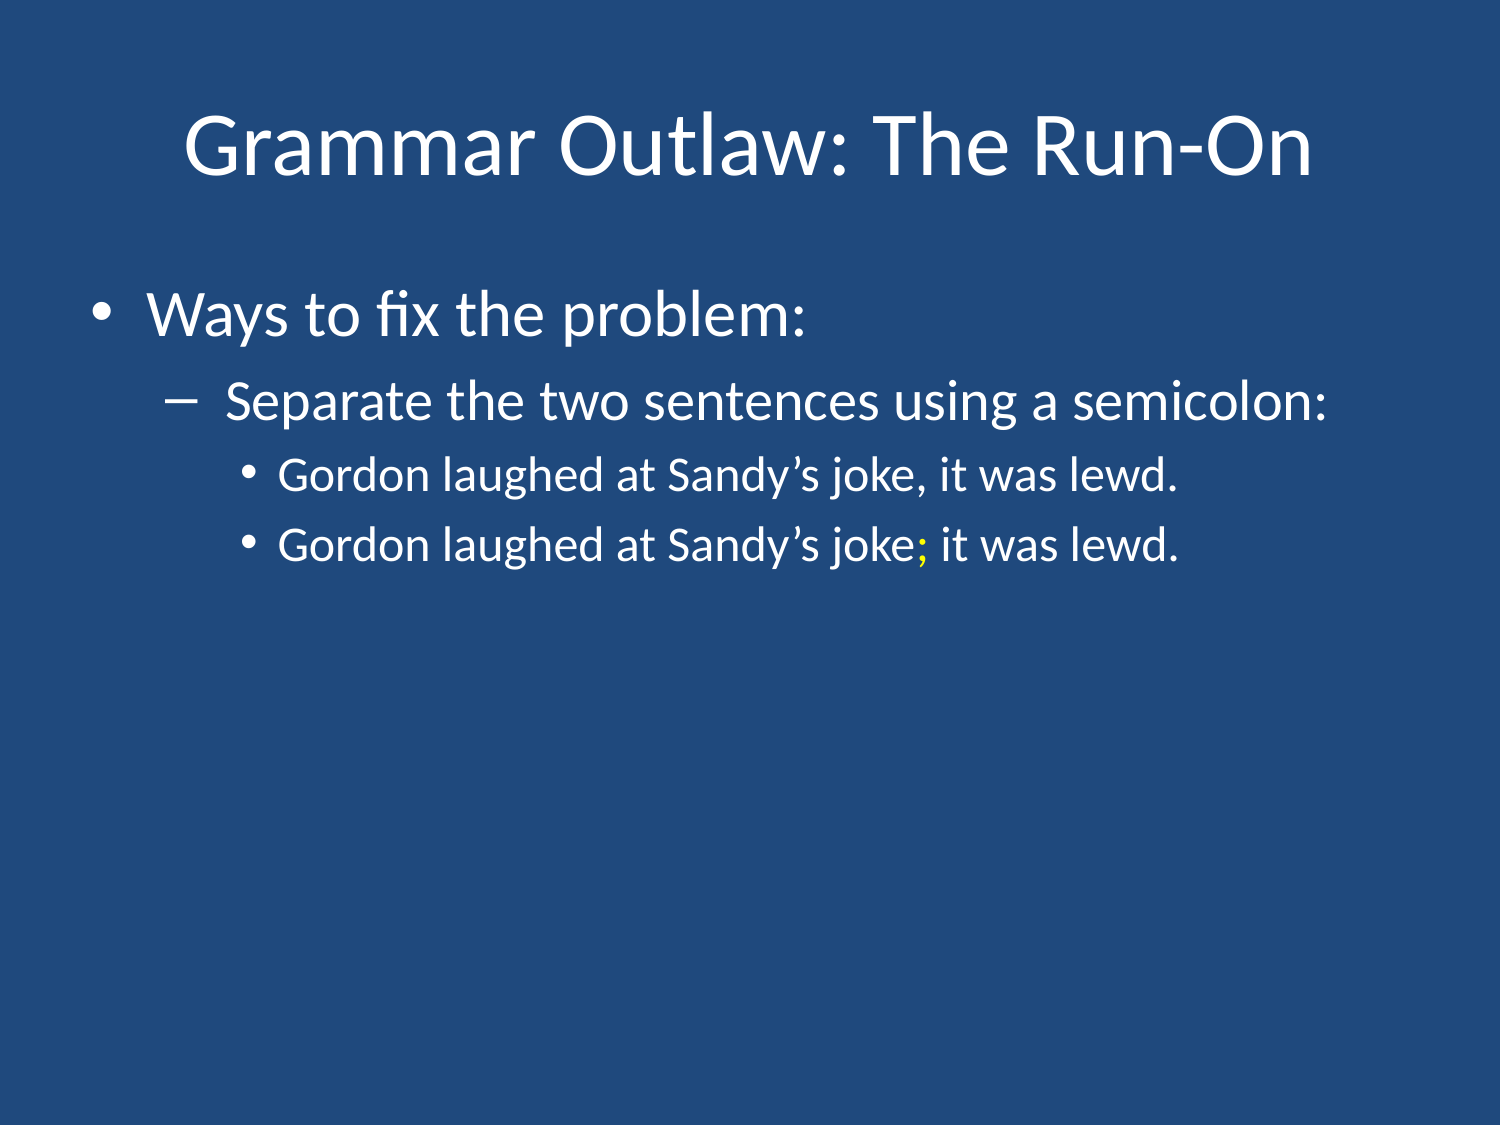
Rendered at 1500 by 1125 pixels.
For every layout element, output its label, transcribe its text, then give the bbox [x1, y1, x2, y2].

title Grammar Outlaw: The Run-On [75, 45, 1425, 233]
list Ways to fix the problem: Separate the two sentences using a semicolon: Gordon laughed at Sandy’s joke, it was lewd. Gordon laughed at Sandy’s joke; it was lewd. [75, 262, 1425, 1005]
